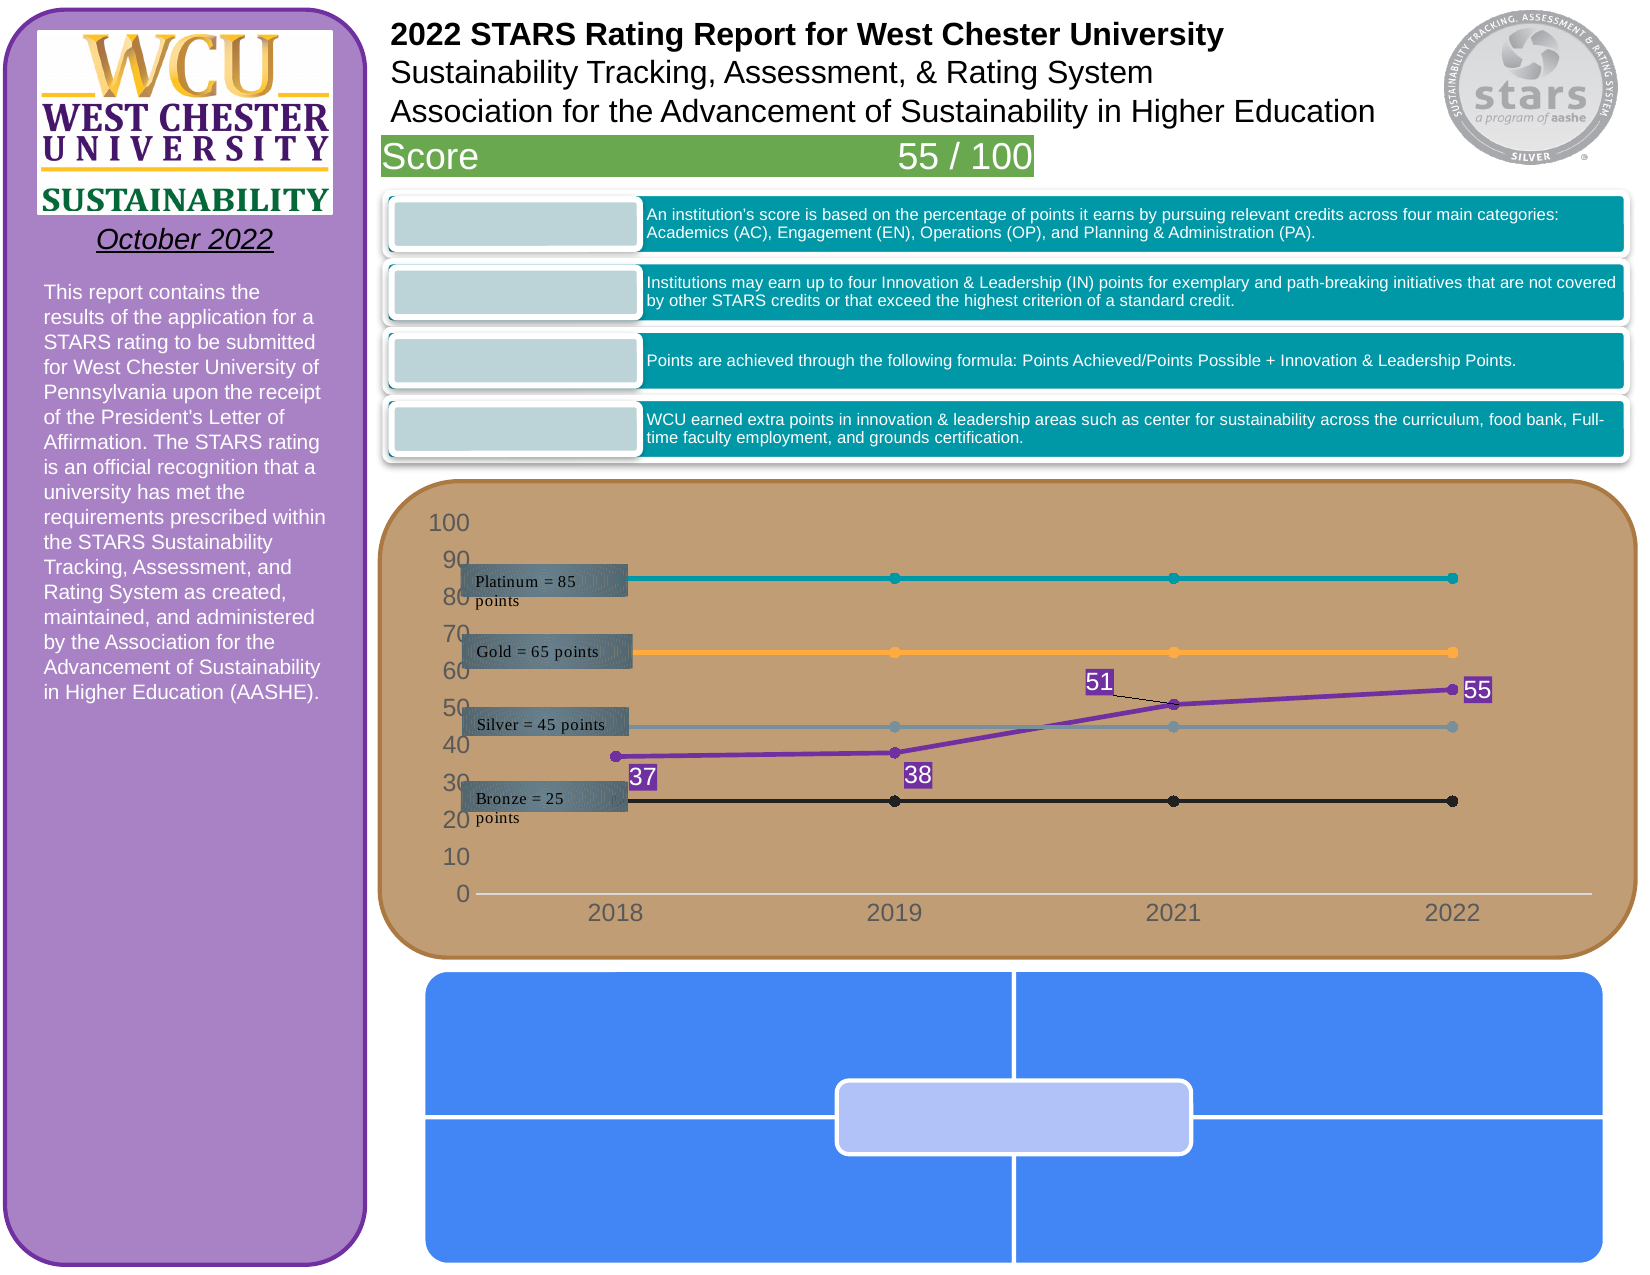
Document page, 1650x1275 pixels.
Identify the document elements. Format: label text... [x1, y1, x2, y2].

text_box Score 55 / 100 [365, 115, 1483, 194]
text_box October 2022 [34, 212, 336, 263]
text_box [423, 969, 1606, 1266]
text_box [377, 531, 383, 917]
text_box [2, 7, 368, 1267]
picture [40, 33, 330, 212]
text_box [405, 946, 1602, 960]
chart [388, 475, 1650, 939]
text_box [385, 192, 1628, 461]
text_box 2022 STARS Rating Report for West Chester University Sustainability Tracking, Assessment, & Rating System Association for the Advancement of Sustainability in Higher Education [373, 0, 1435, 146]
text_box This report contains the results of the application for a STARS rating to be submitted for West Chester University of Pennsylvania upon the receipt of the President's Letter of Affirmation. The STARS rating is an official recognition that a university has met the requirements prescribed within the STARS Sustainability Tracking, Assessment, and Rating System as created, maintained, and administered by the Association for the Advancement of Sustainability in Higher Education (AASHE). [28, 271, 341, 781]
picture [1435, 1, 1626, 173]
